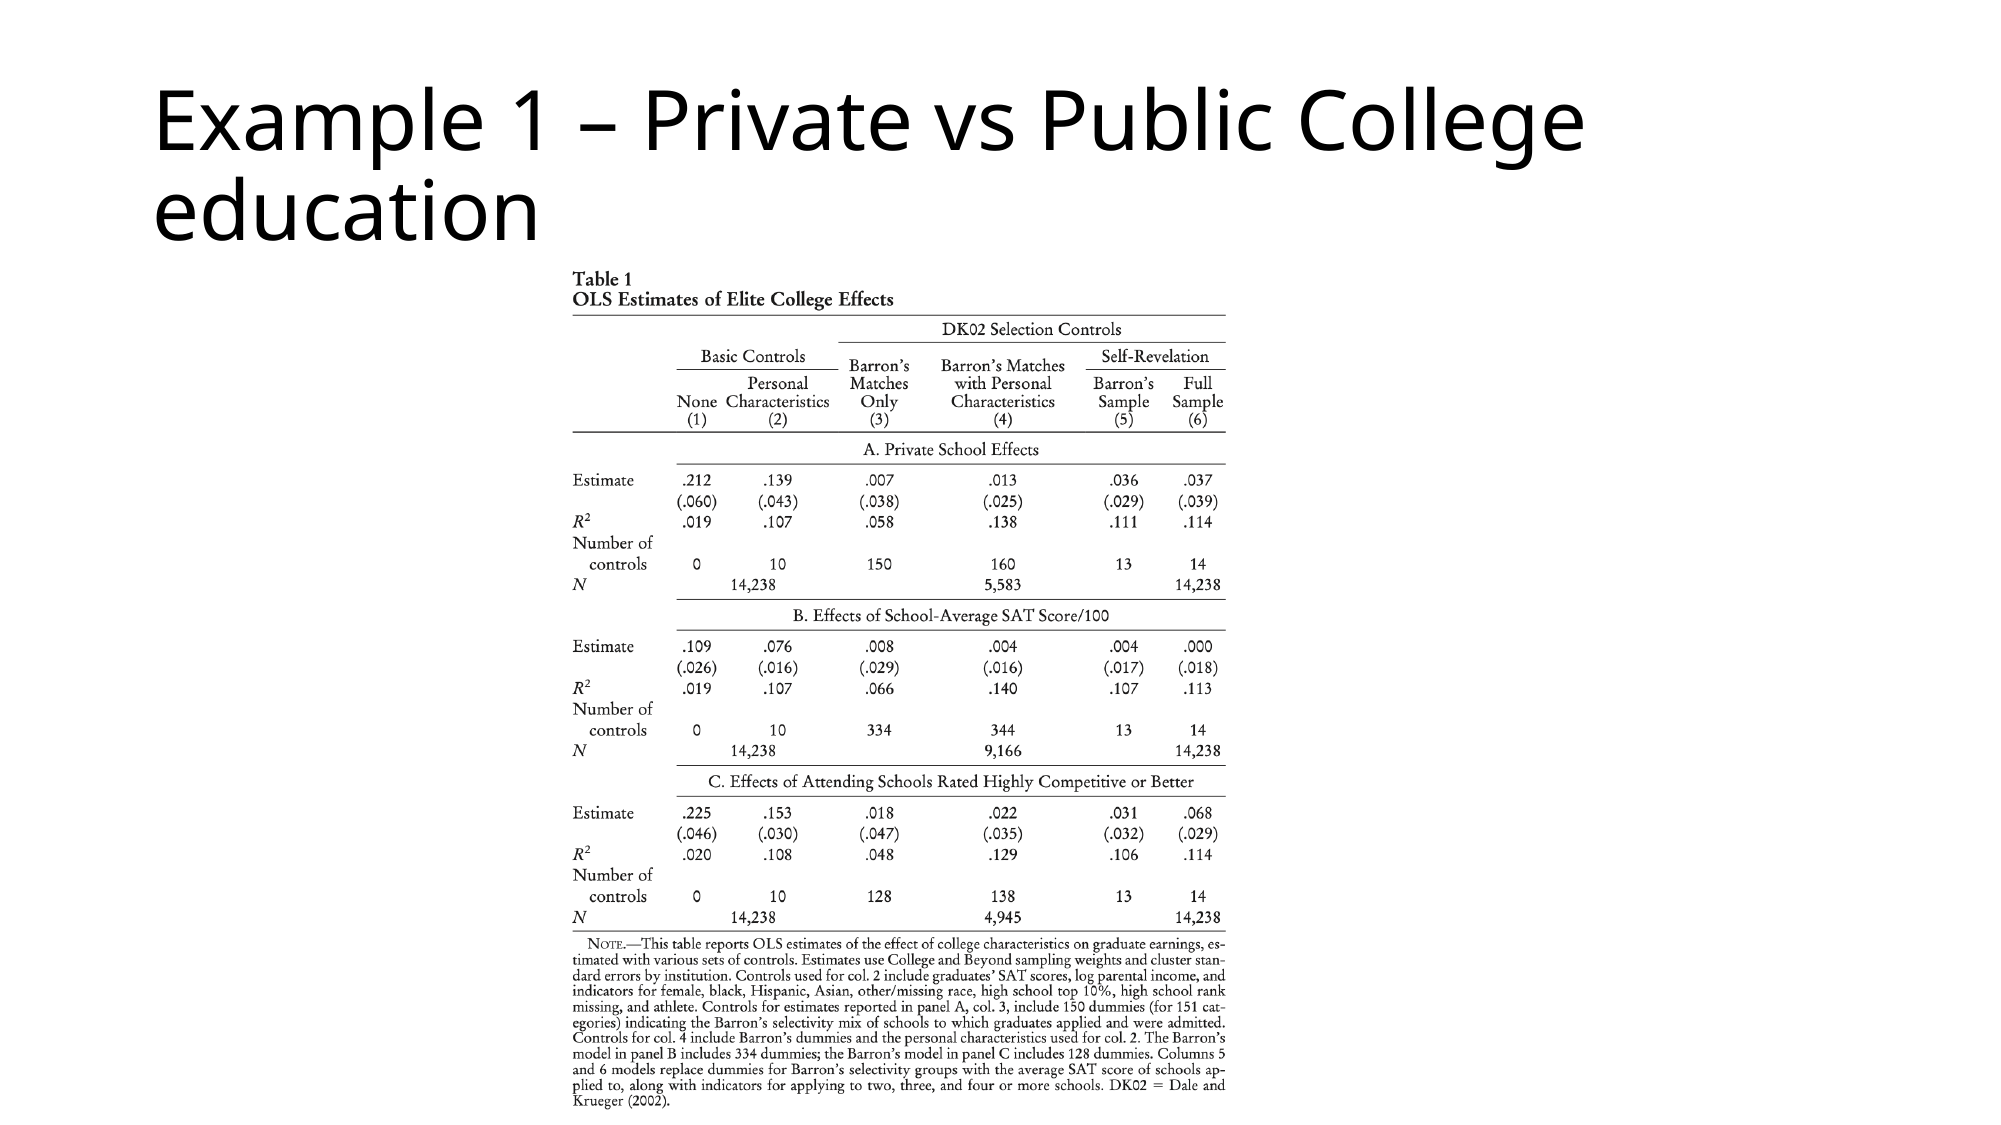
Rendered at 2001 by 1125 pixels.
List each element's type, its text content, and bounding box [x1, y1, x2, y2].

title Example 1 – Private vs Public College education [137, 59, 1863, 278]
picture [554, 253, 1245, 1125]
